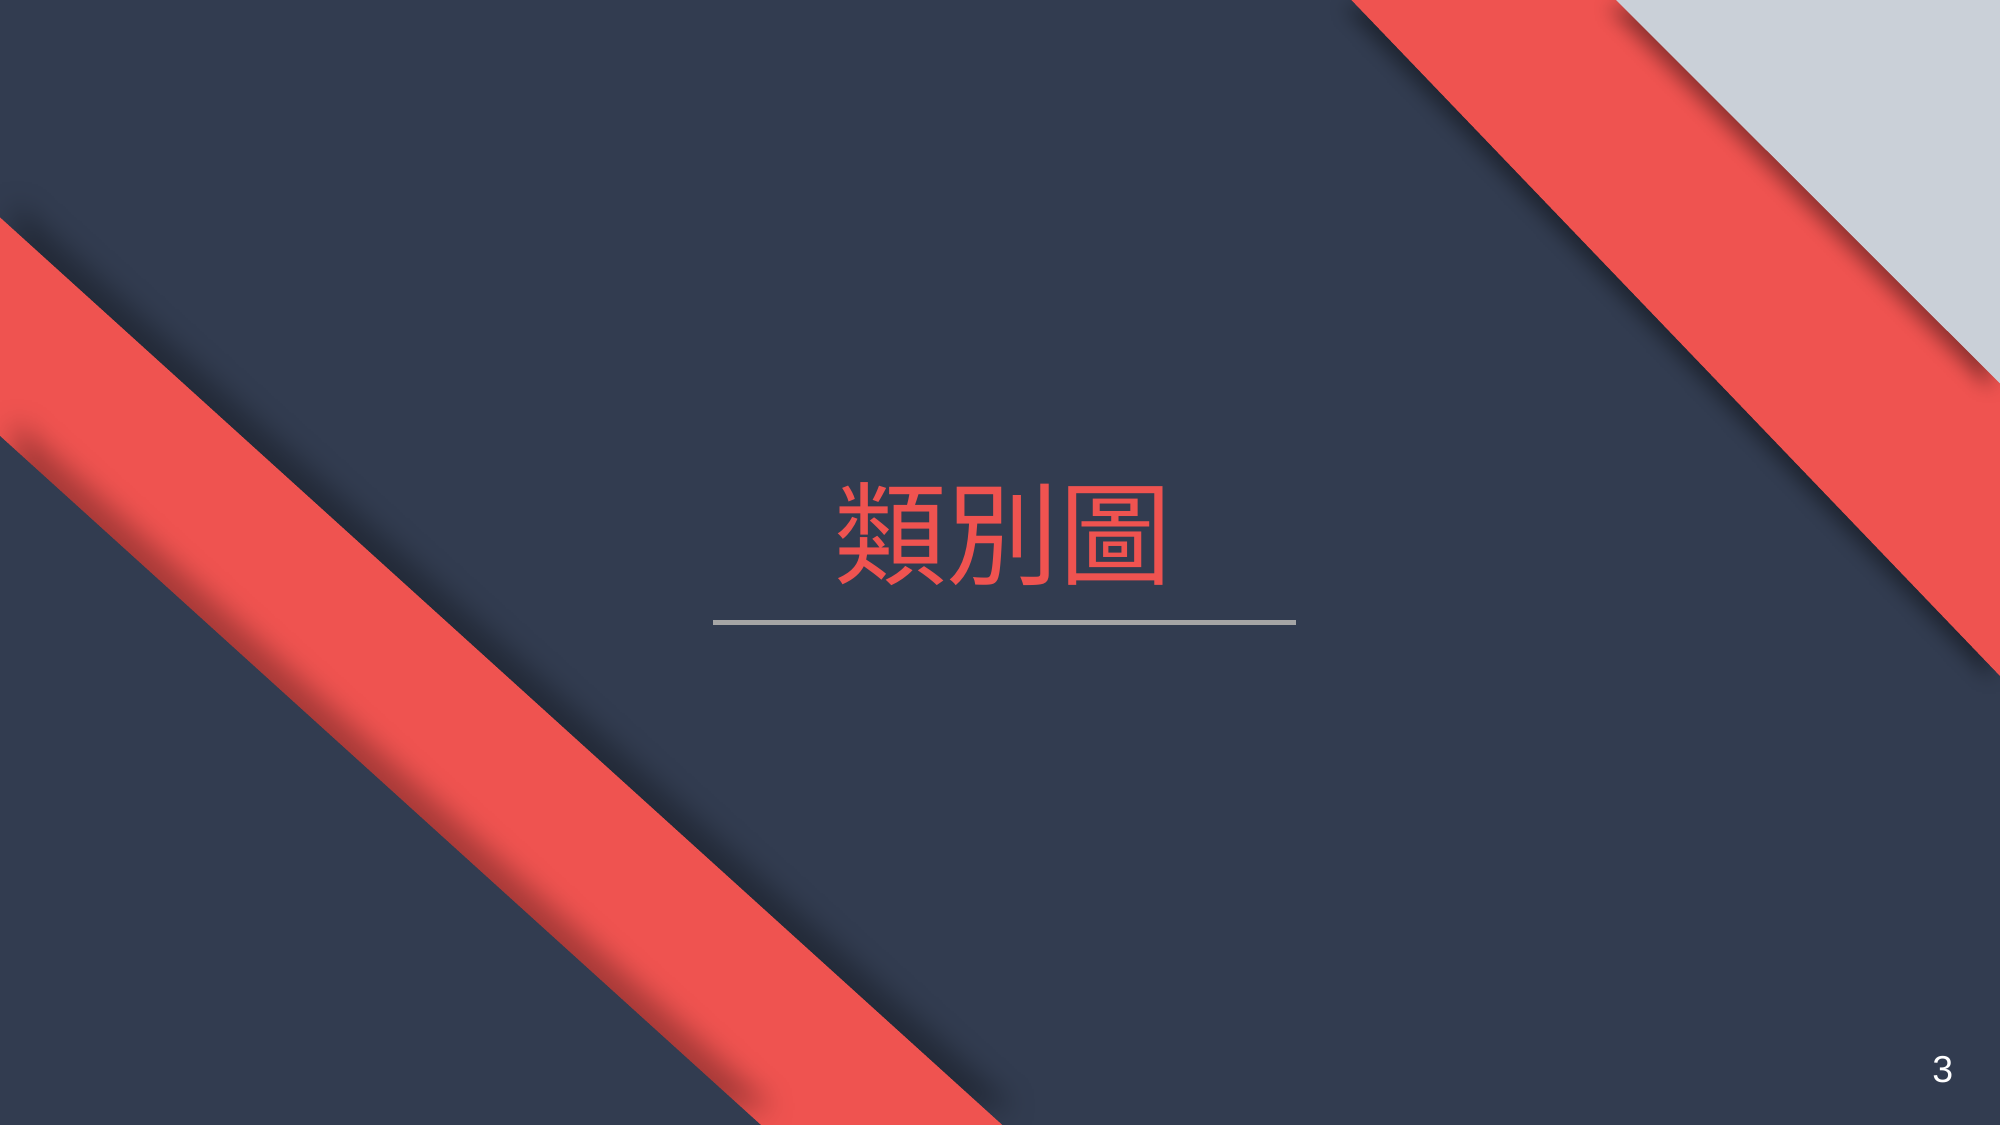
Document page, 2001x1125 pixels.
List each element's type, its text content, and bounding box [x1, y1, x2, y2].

text_box [1614, 0, 2000, 385]
text_box 類別圖 [711, 456, 1294, 606]
text_box 3 [1917, 1037, 1969, 1098]
text_box [1349, 0, 2000, 678]
text_box [0, 216, 1004, 1125]
text_box [0, 434, 763, 1125]
